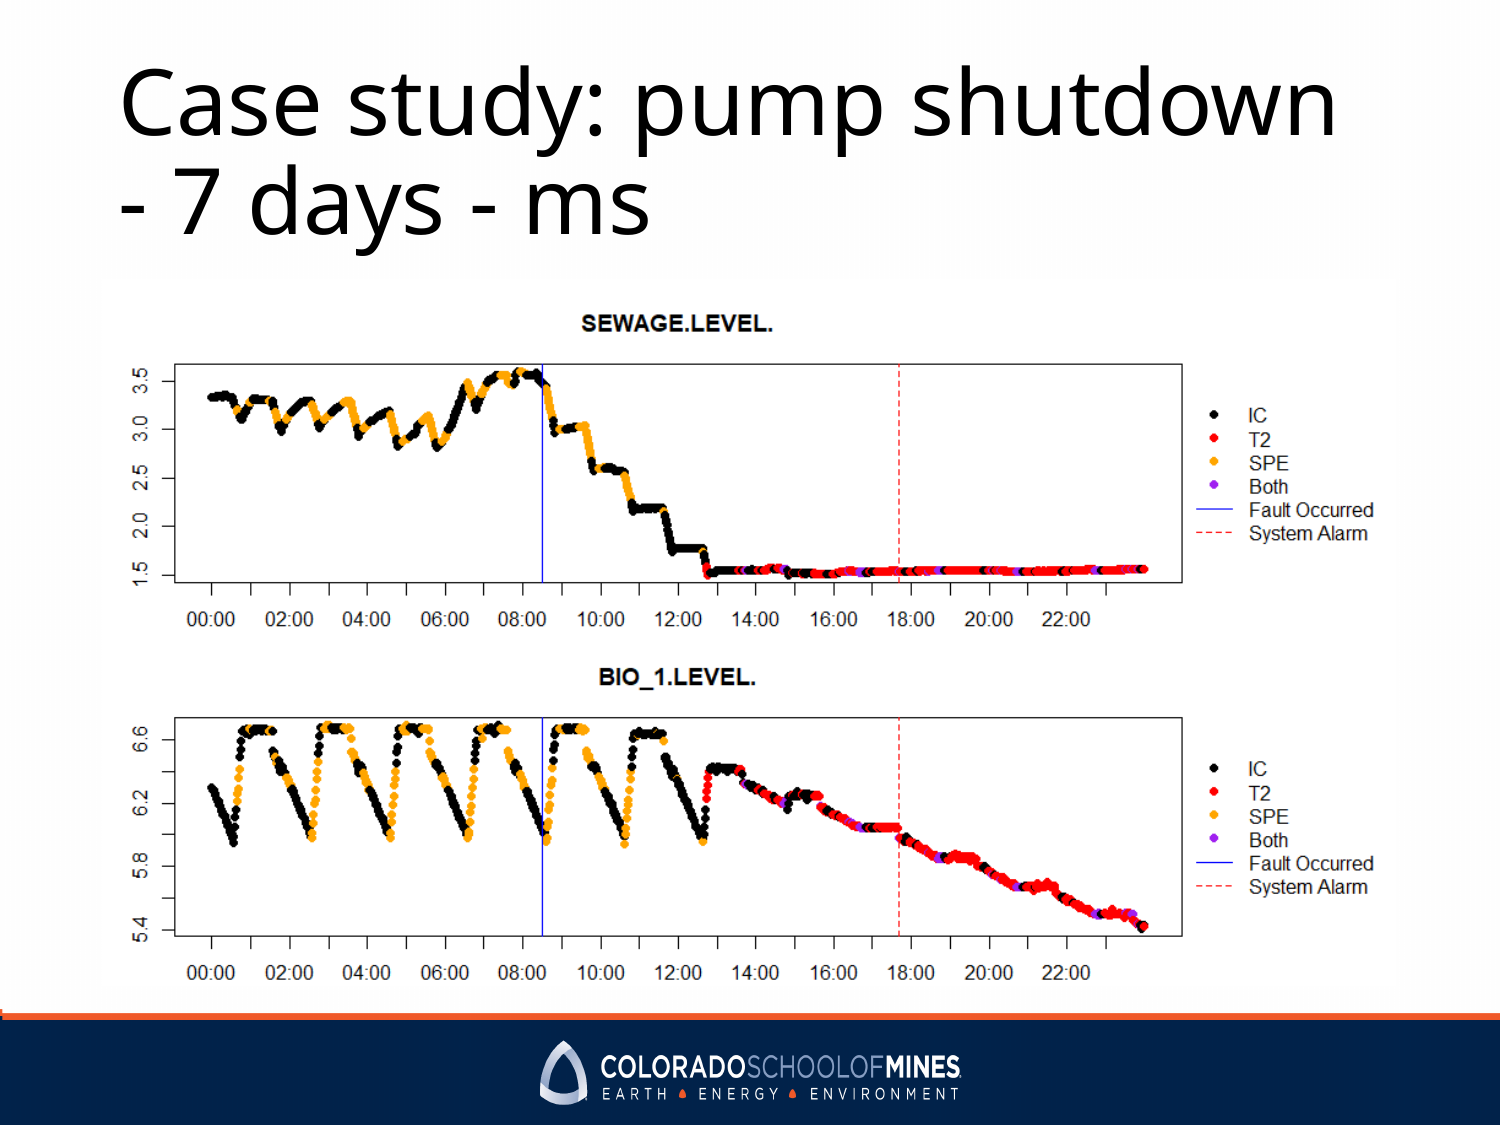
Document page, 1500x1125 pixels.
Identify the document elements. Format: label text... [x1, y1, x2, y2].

picture [0, 0, 1500, 1125]
title Case study: pump shutdown - 7 days - ms [103, 59, 1397, 251]
